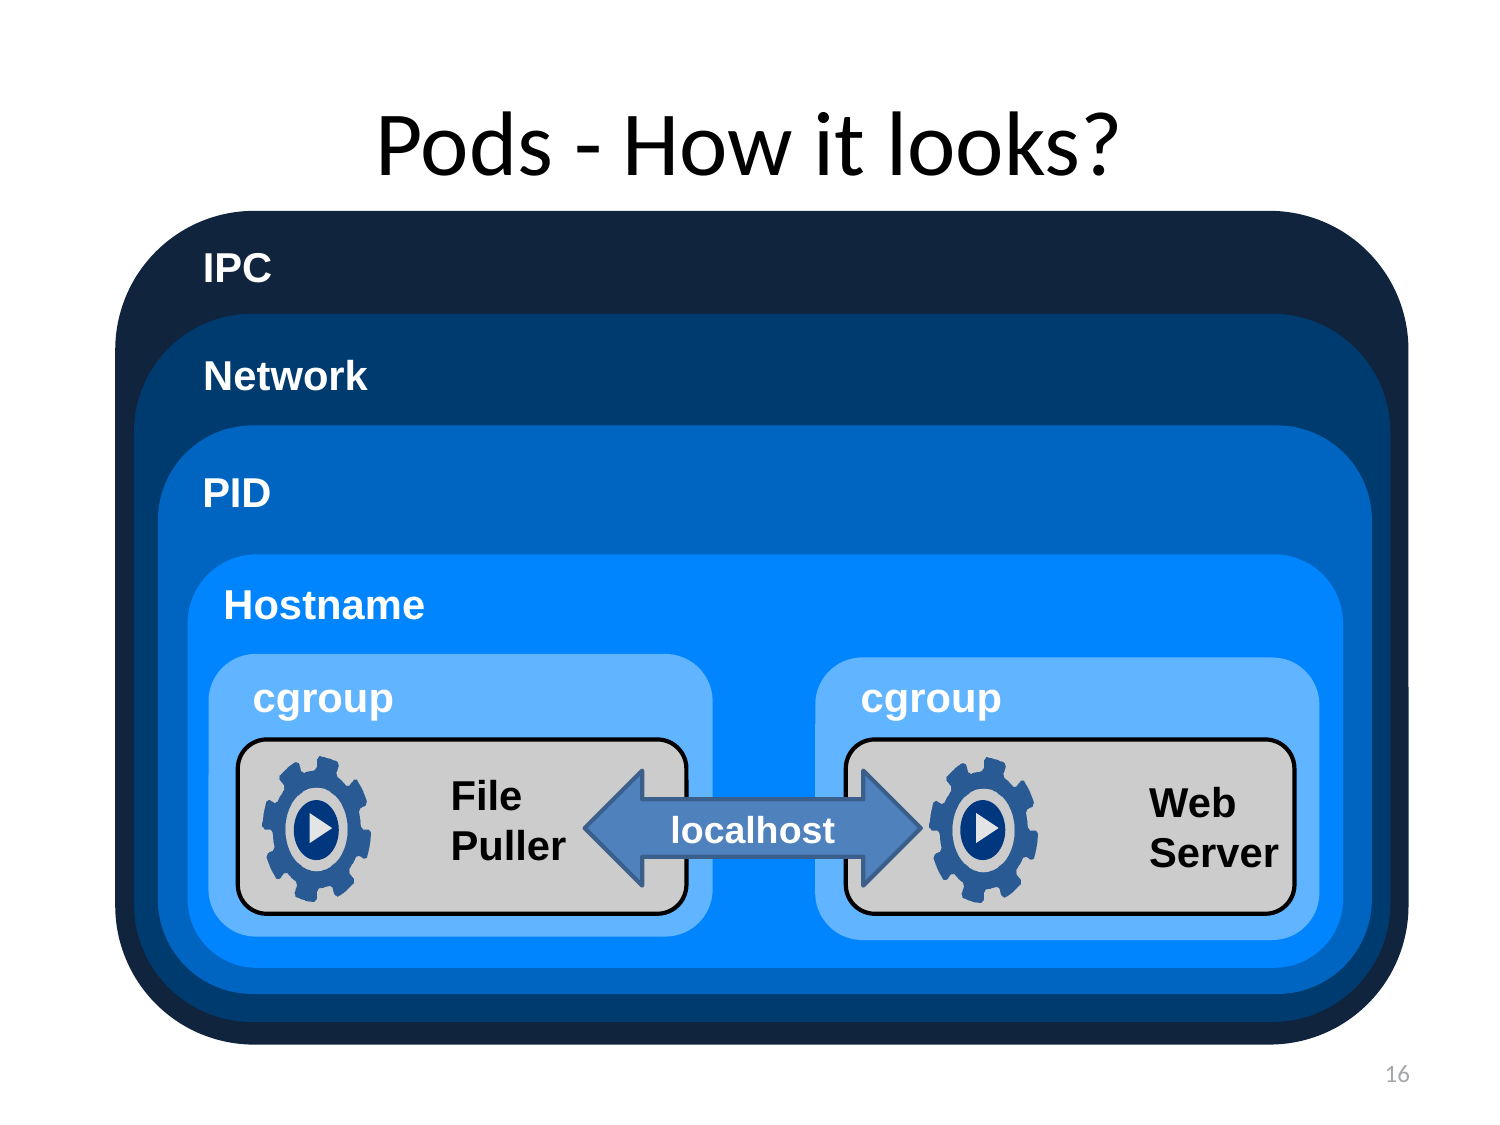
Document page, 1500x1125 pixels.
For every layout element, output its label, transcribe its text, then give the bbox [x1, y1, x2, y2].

title Pods - How it looks? [75, 45, 1425, 233]
slide_number 16 [1074, 1042, 1425, 1103]
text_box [114, 210, 1409, 1045]
